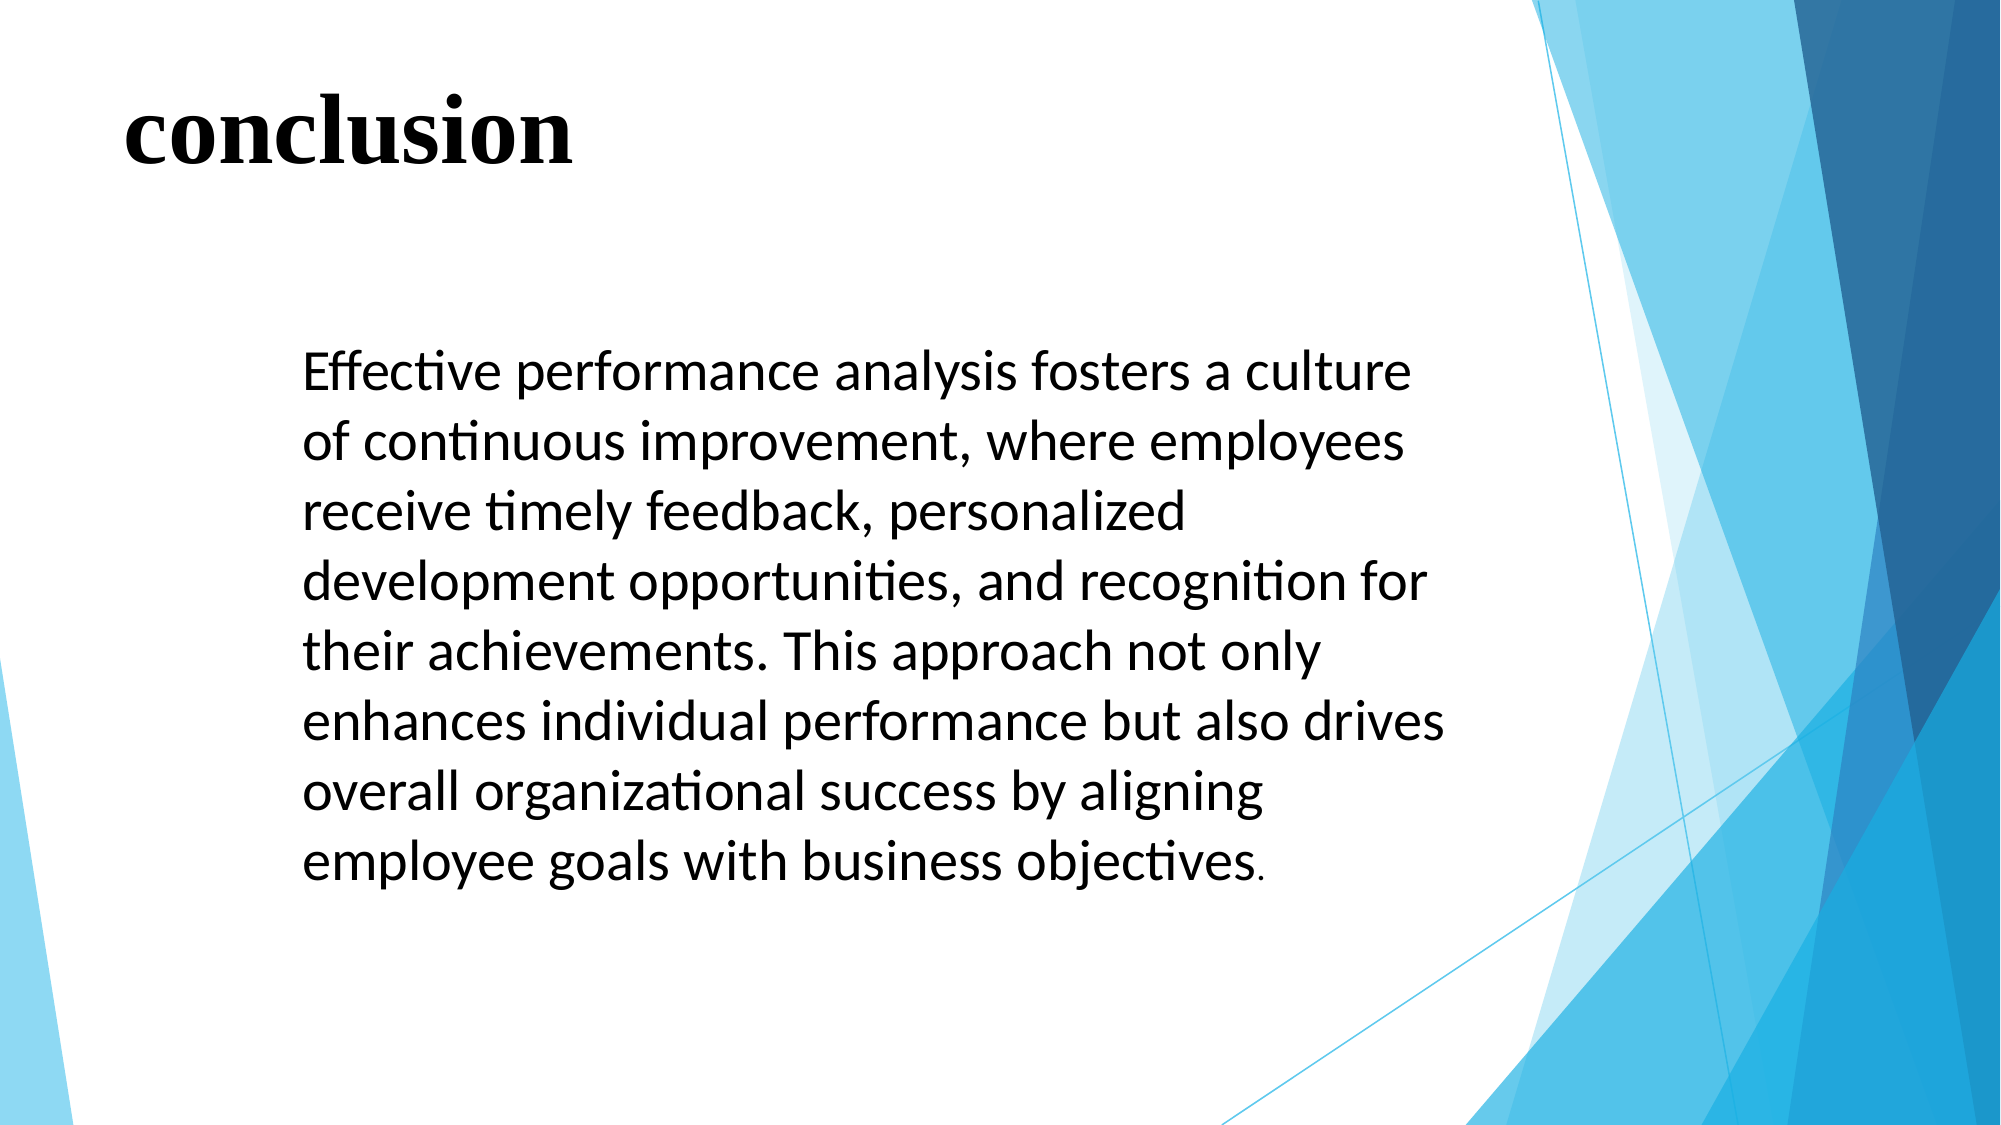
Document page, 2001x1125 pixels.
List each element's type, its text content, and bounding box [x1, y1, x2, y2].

title conclusion [123, 63, 1877, 188]
text_box Effective performance analysis fosters a culture of continuous improvement, where employees receive timely feedback, personalized development opportunities, and recognition for their achievements. This approach not only enhances individual performance but also drives overall organizational success by aligning employee goals with business objectives. [287, 324, 1488, 900]
